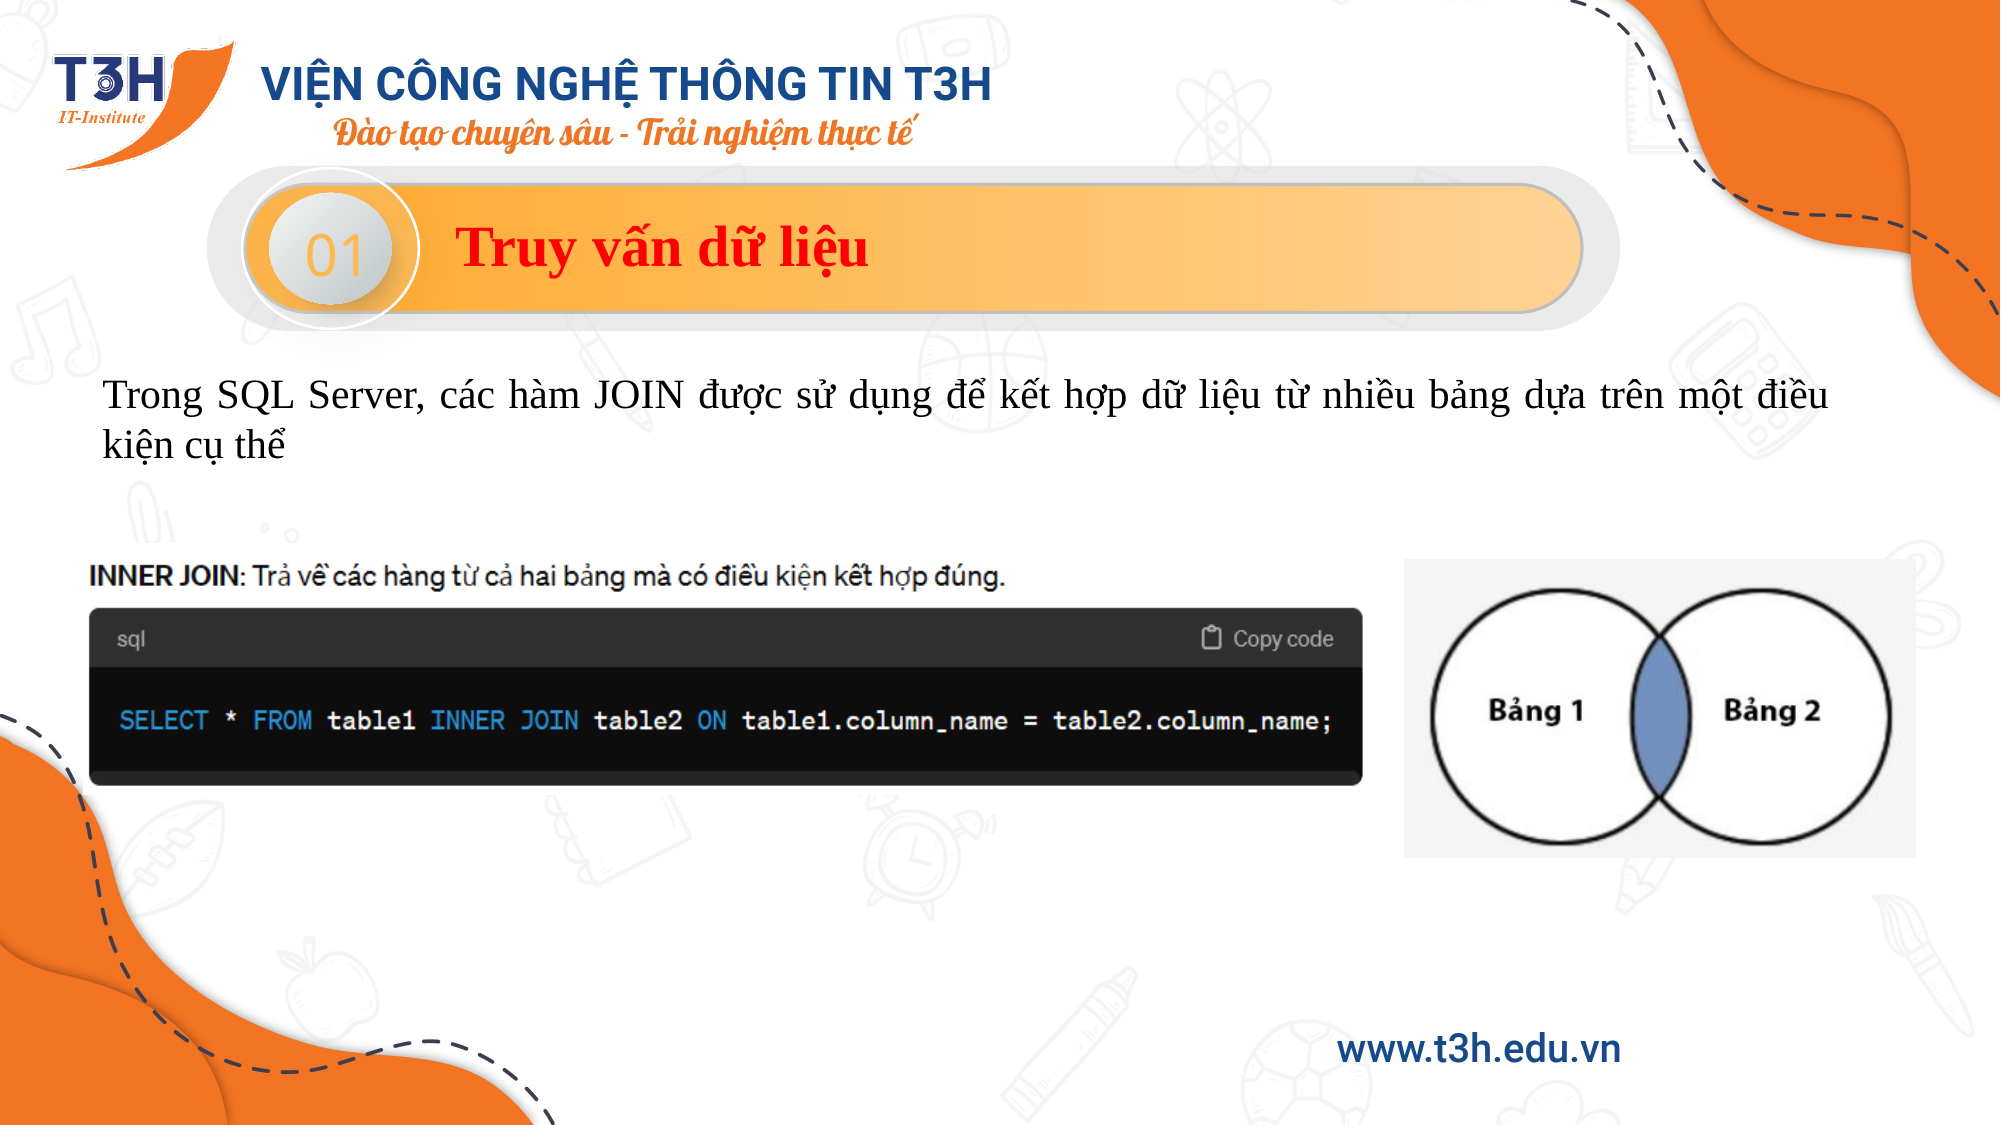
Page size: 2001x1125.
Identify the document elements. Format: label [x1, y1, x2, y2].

picture [0, 0, 2000, 1125]
text_box [242, 168, 447, 388]
text_box [206, 165, 1621, 331]
